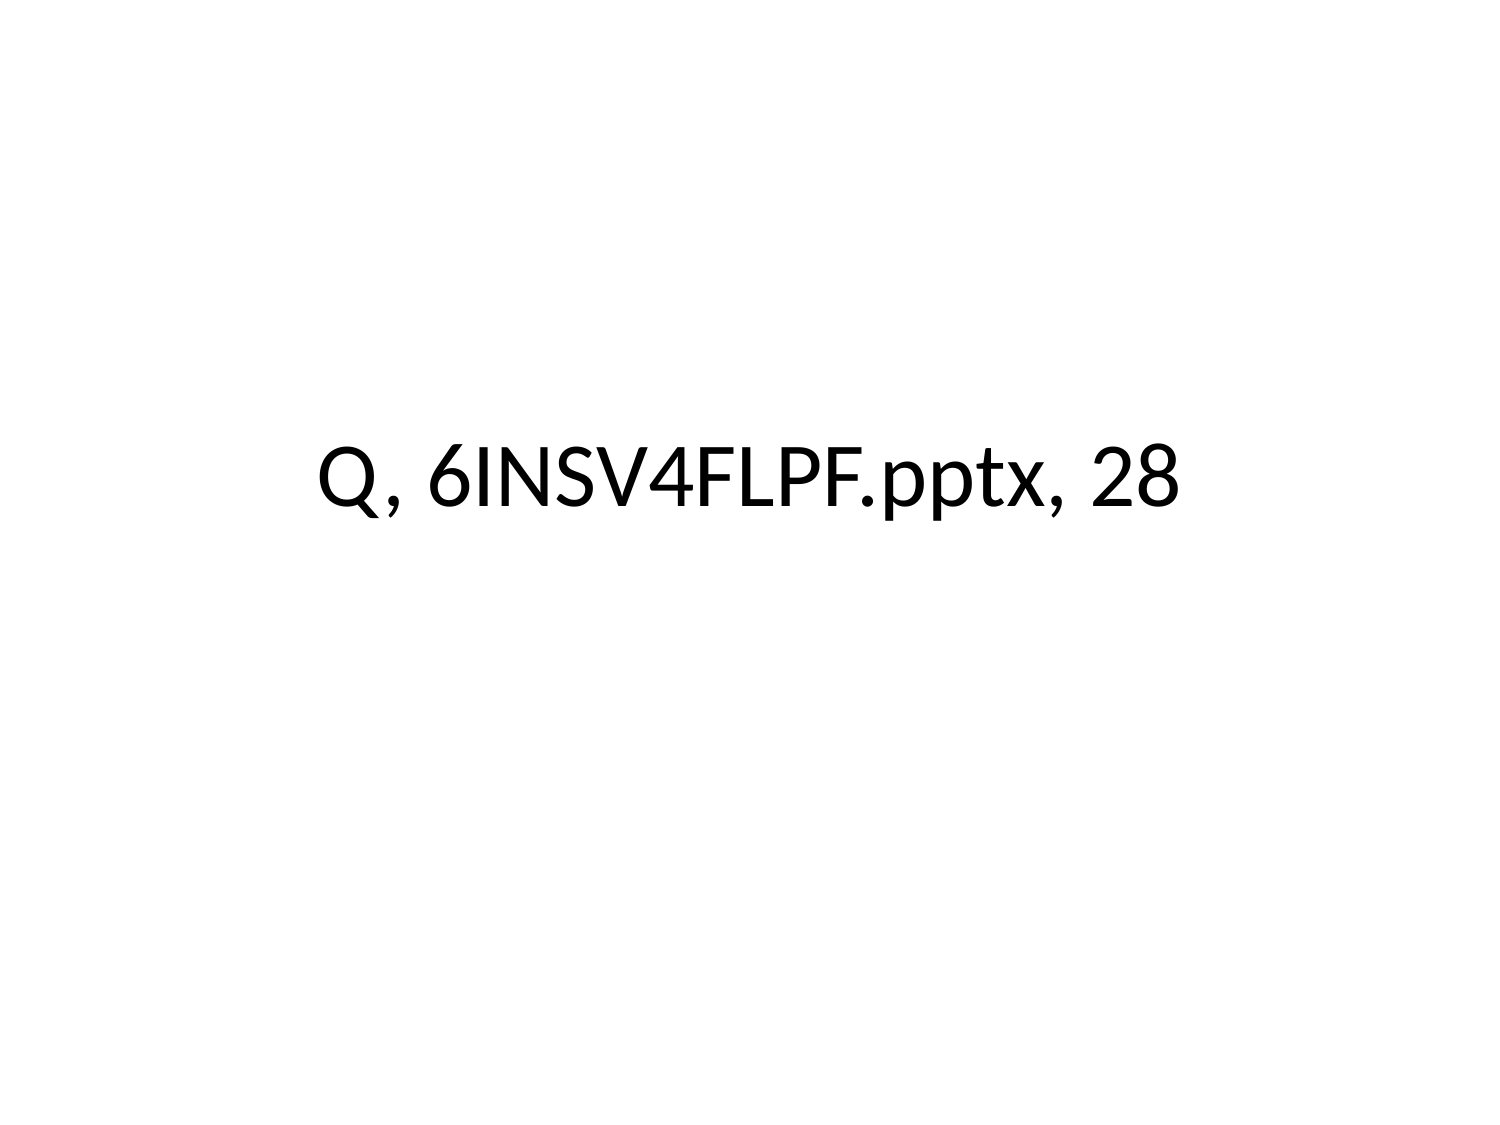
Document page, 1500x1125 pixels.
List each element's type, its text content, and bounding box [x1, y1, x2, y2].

title Q, 6INSV4FLPF.pptx, 28 [112, 349, 1388, 591]
